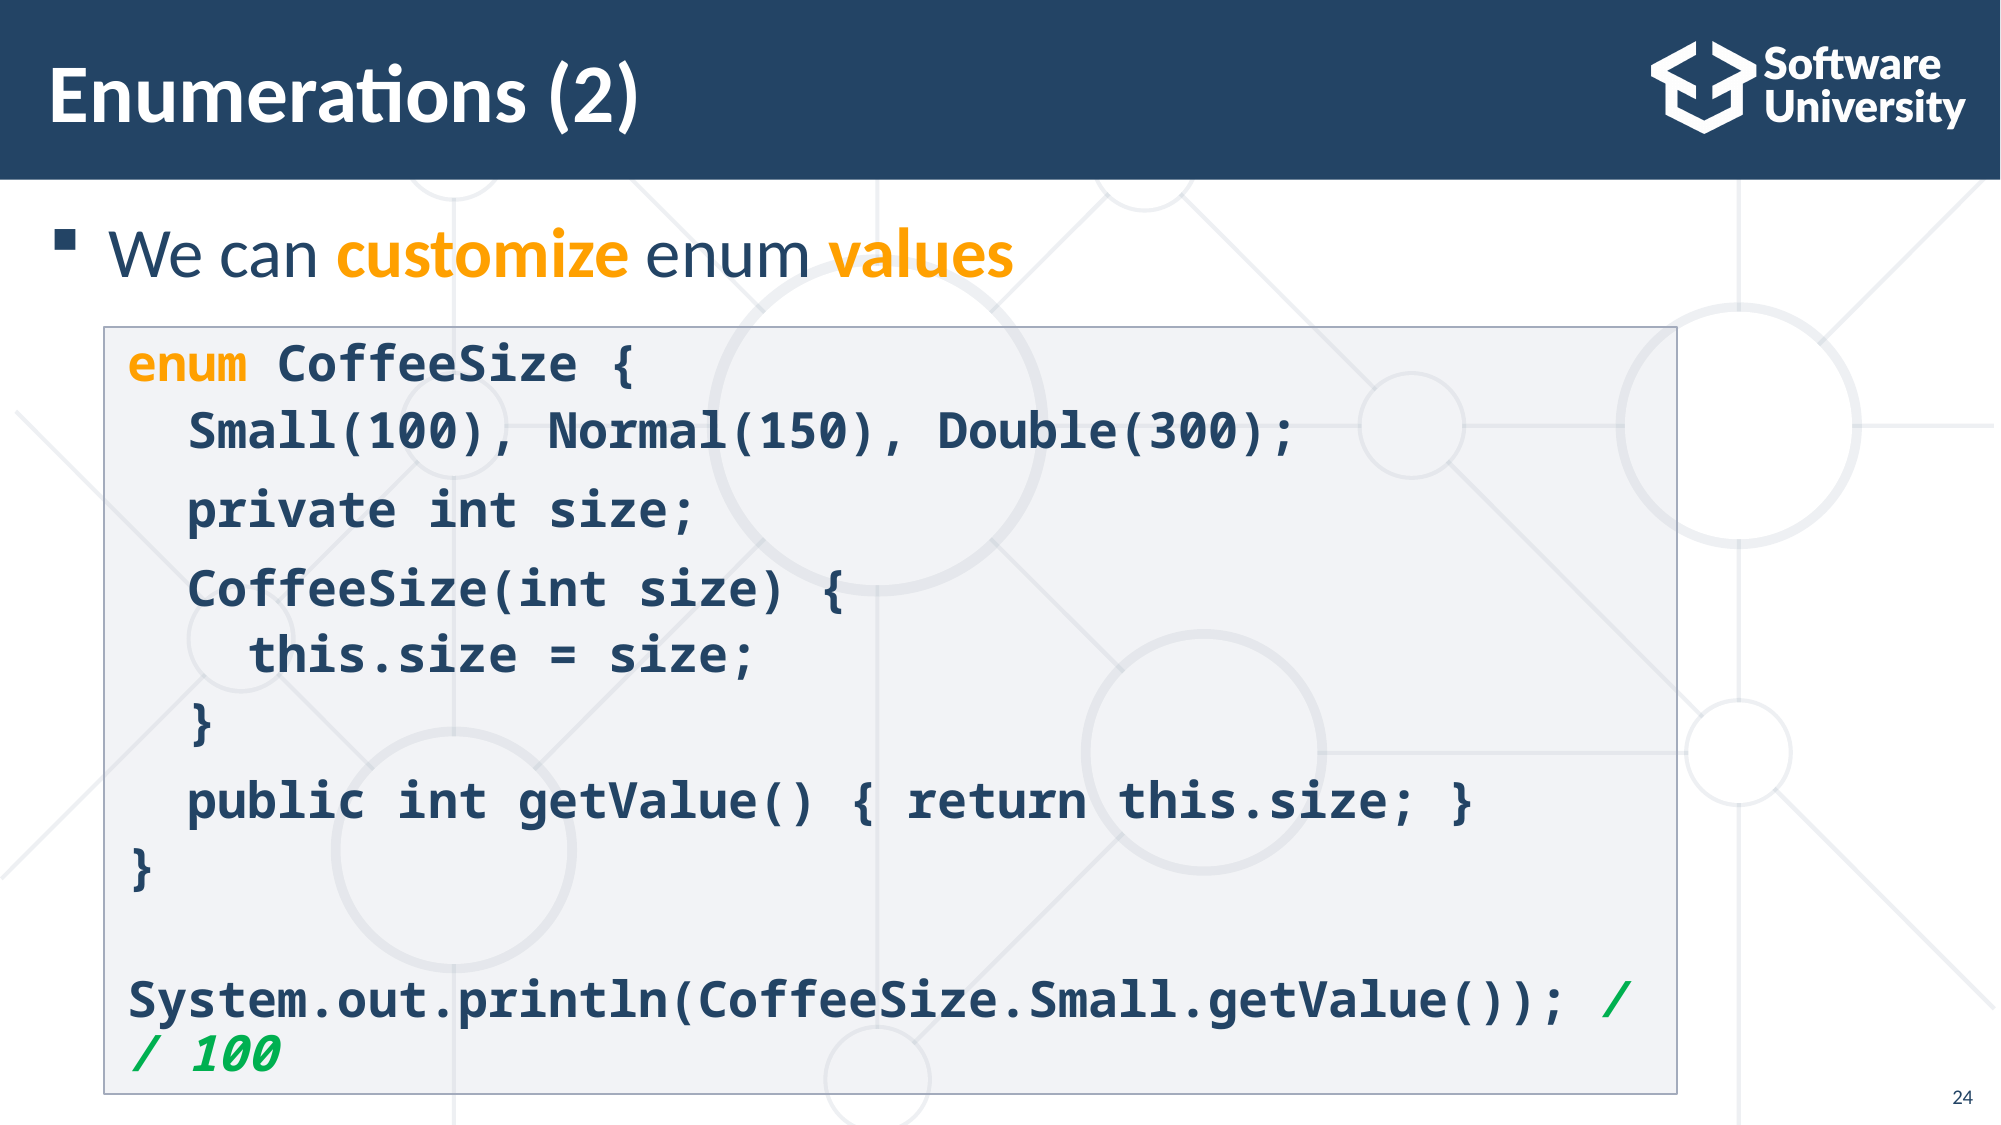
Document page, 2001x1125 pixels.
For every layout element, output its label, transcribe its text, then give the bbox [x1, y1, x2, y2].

picture [1651, 41, 1966, 134]
title Enumerations (2) [31, 16, 1625, 162]
text_box enum CoffeeSize { Small(100), Normal(150), Double(300); private int size; CoffeeSize(int size) { this.size = size; } public int getValue() { return this.size; } } System.out.println(CoffeeSize.Small.getValue()); // 100 [104, 326, 1678, 1095]
slide_number 24 [1927, 1067, 1989, 1117]
list We can customize enum values [31, 196, 1970, 1104]
